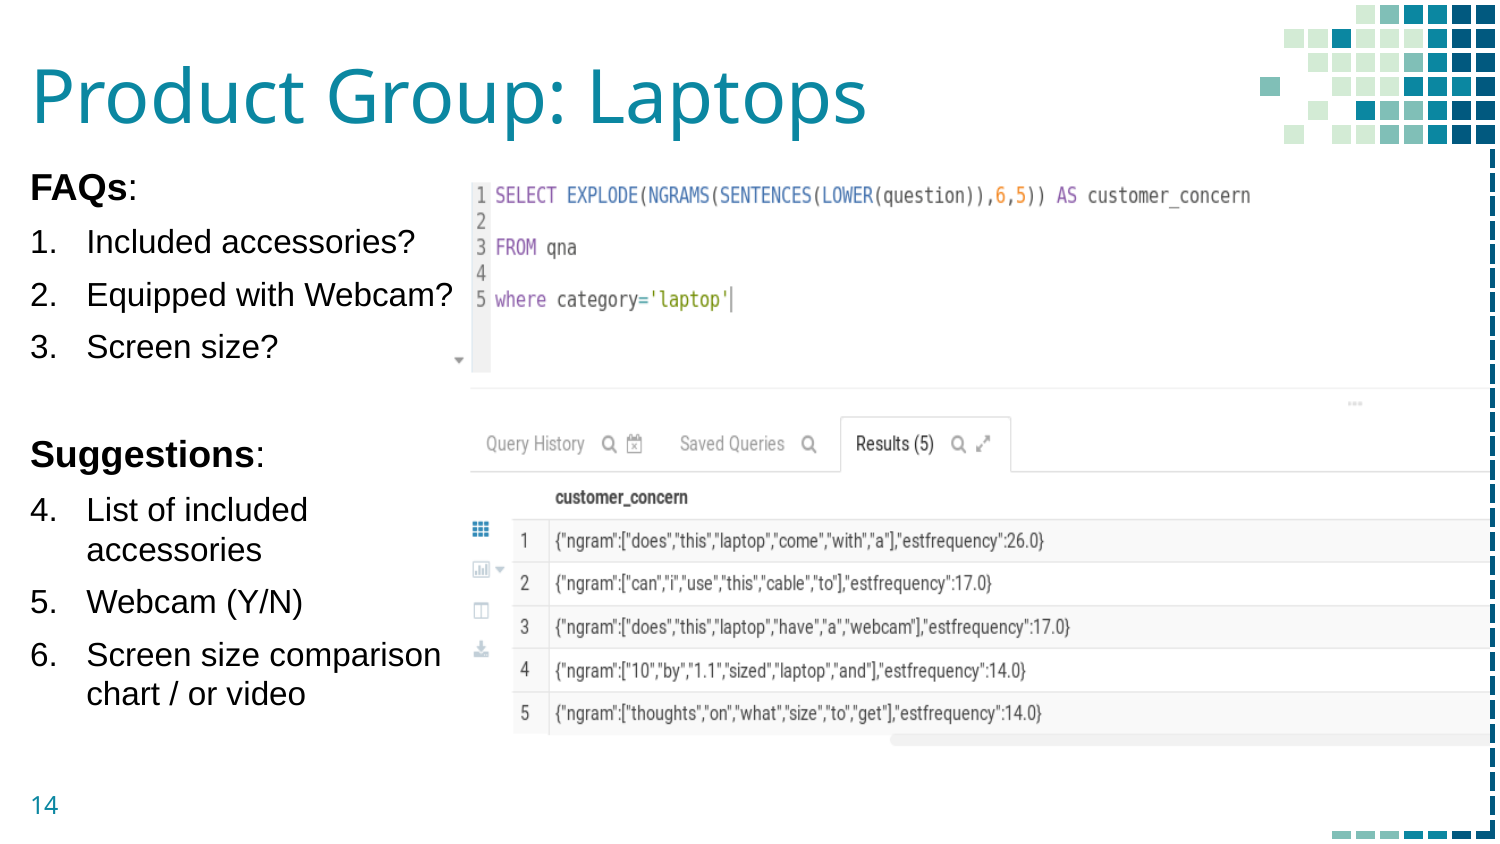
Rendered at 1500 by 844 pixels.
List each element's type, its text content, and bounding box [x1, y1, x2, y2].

slide_number 14 [15, 774, 105, 839]
text_box FAQs: Included accessories? Equipped with Webcam? Screen size? Suggestions: List of included accessories Webcam (Y/N) Screen size comparison chart / or video [15, 148, 448, 356]
title Product Group: Laptops [15, 12, 1125, 148]
picture [450, 147, 1490, 832]
text_box [15, 611, 445, 676]
